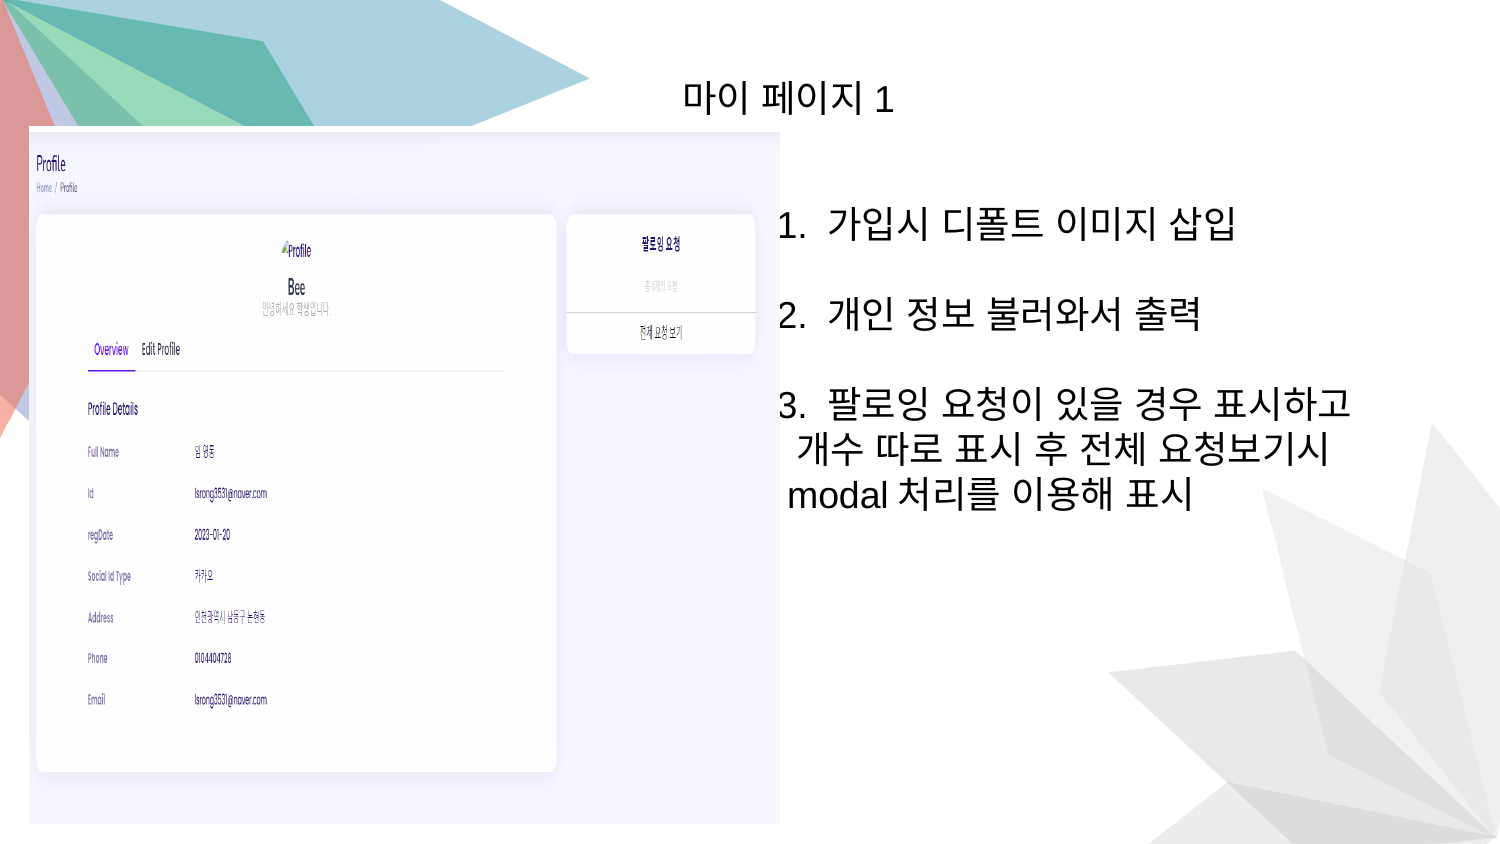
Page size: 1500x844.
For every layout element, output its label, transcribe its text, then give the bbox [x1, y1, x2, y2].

picture [0, 0, 1500, 844]
text_box 1. 가입시 디폴트 이미지 삽입 2. 개인 정보 불러와서 출력 3. 팔로잉 요청이 있을 경우 표시하고 개수 따로 표시 후 전체 요청보기시 modal처리를 이용해 표시 [785, 193, 1500, 524]
text_box 마이 페이지1 [667, 67, 1459, 128]
